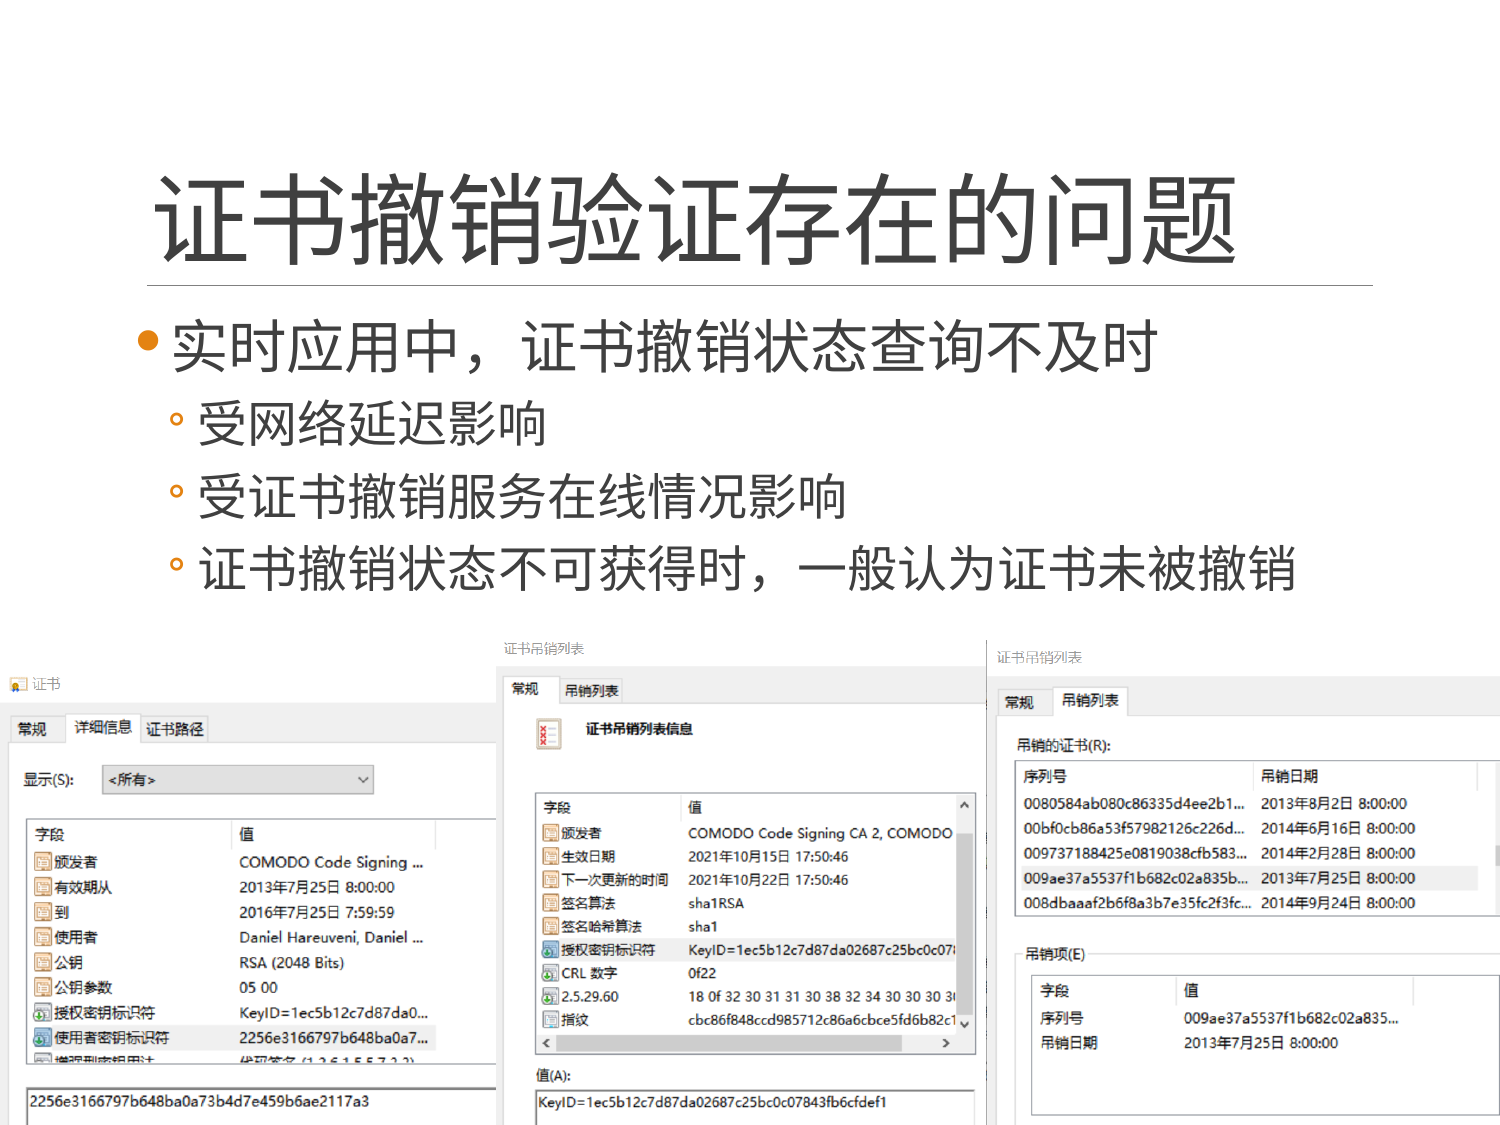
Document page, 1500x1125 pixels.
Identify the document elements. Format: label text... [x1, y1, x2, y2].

list 实时应用中，证书撤销状态查询不及时 受网络延迟影响 受证书撤销服务在线情况影响 证书撤销状态不可获得时，一般认为证书未被撤销 [135, 302, 1373, 664]
title 证书撤销验证存在的问题 [135, 47, 1373, 285]
picture [0, 632, 1500, 1125]
